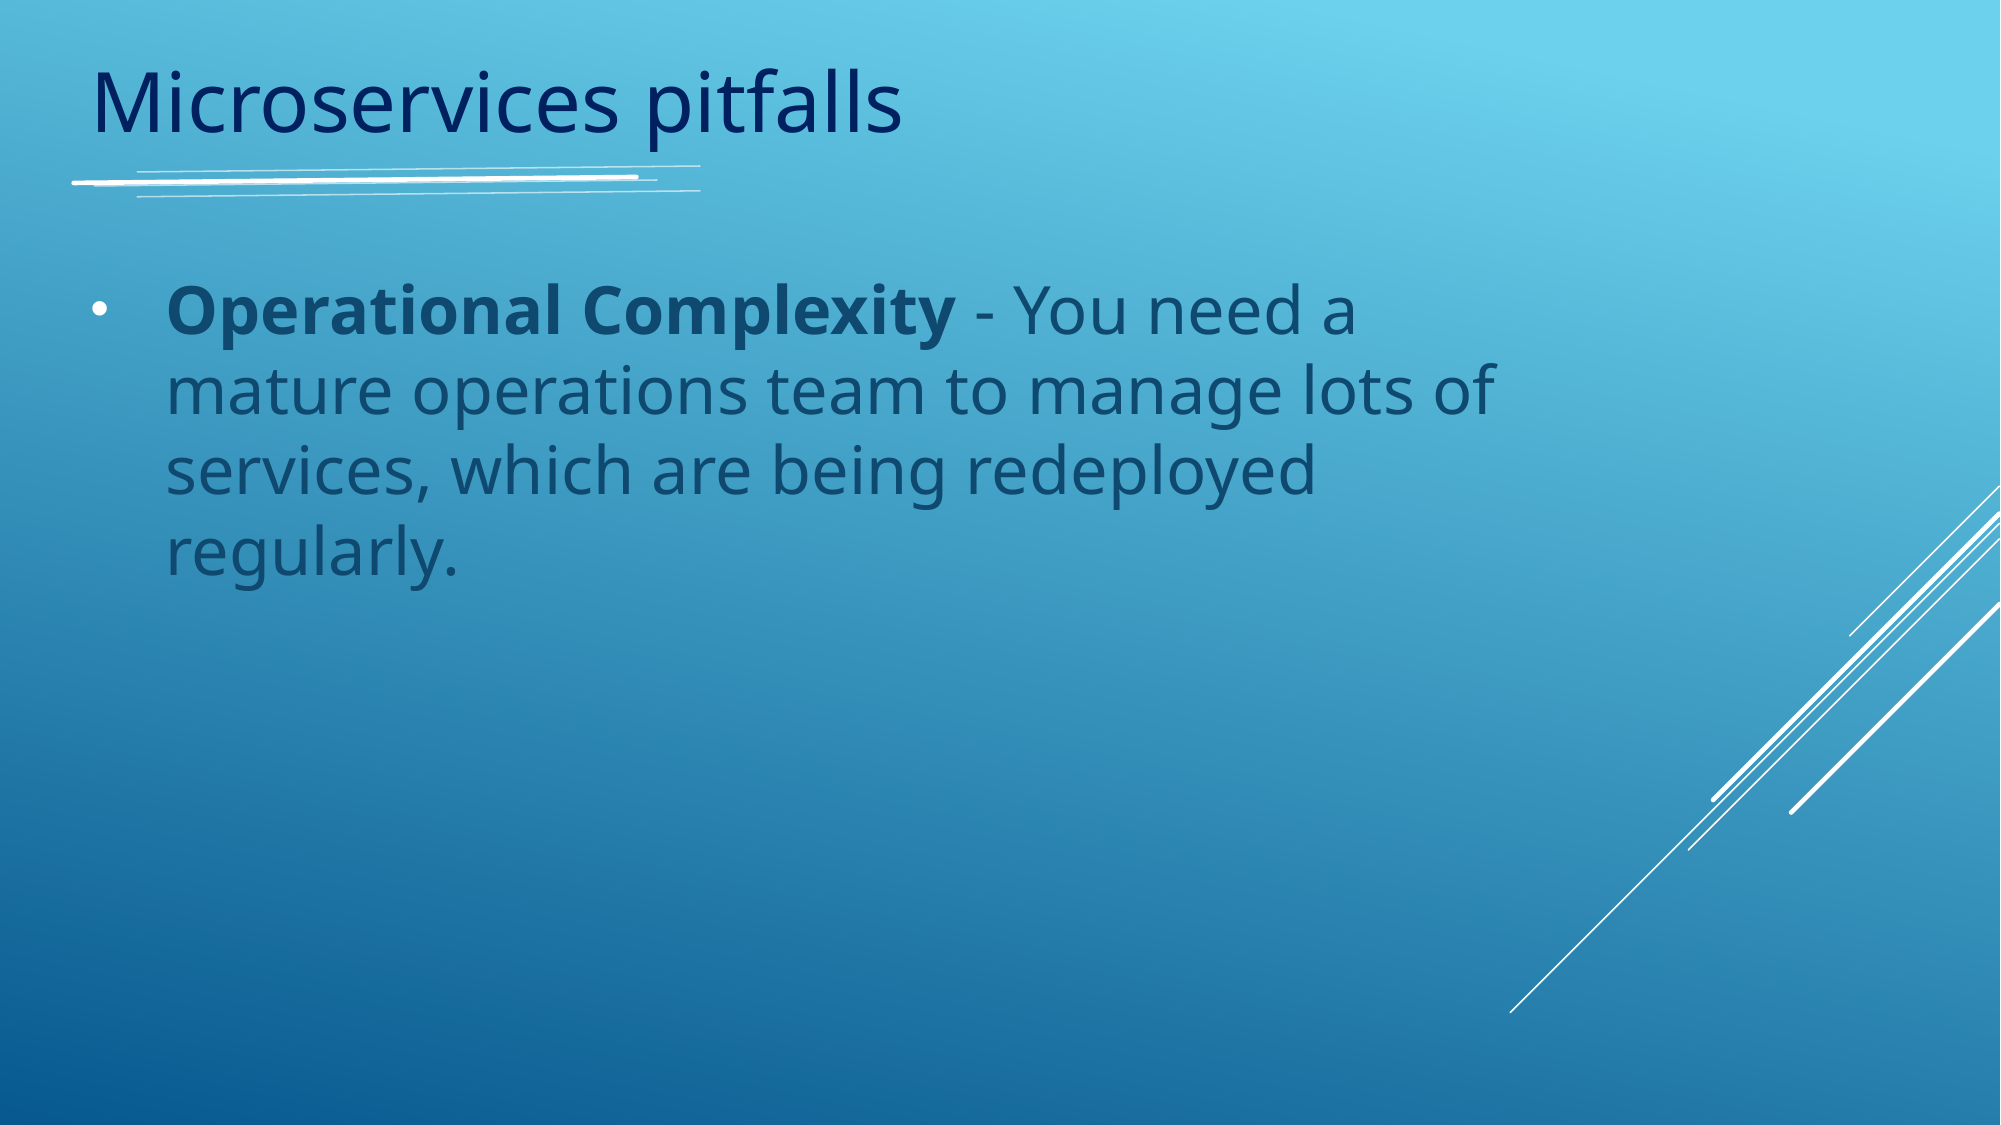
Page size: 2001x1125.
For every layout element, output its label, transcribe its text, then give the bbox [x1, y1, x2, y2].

text_box Microservices pitfalls [75, 41, 1978, 157]
list Operational Complexity - You need a mature operations team to manage lots of services, which are being redeployed regularly. [75, 260, 1600, 980]
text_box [137, 165, 701, 173]
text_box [137, 190, 701, 197]
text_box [94, 179, 658, 187]
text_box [73, 176, 637, 184]
